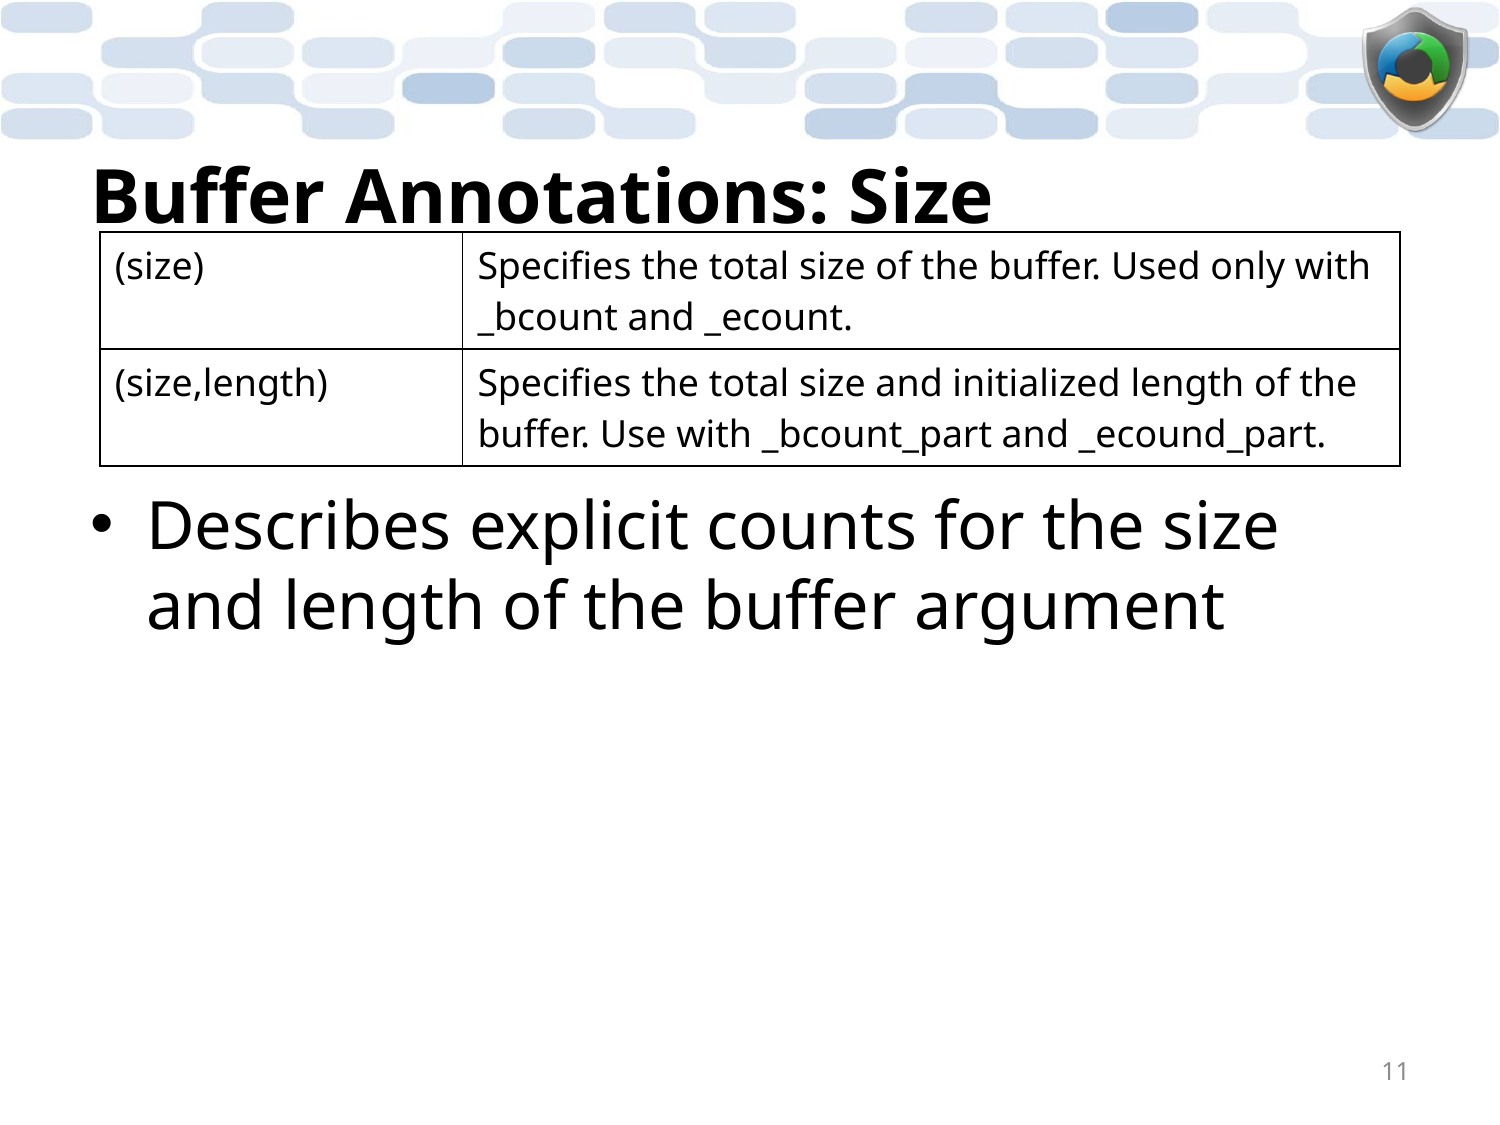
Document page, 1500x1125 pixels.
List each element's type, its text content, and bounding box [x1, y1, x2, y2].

list Describes explicit counts for the size and length of the buffer argument [75, 474, 1425, 688]
table_header (size) [101, 233, 462, 348]
table_cell Specifies the total size and initialized length of the buffer. Use with _bcount_part and _ecound_part. [463, 350, 1399, 465]
title Buffer Annotations: Size [75, 137, 1425, 250]
table_cell (size,length) [101, 350, 462, 465]
slide_number 11 [1074, 1042, 1425, 1103]
picture [0, 0, 1500, 140]
table_header Specifies the total size of the buffer. Used only with _bcount and _ecount. [463, 233, 1399, 348]
